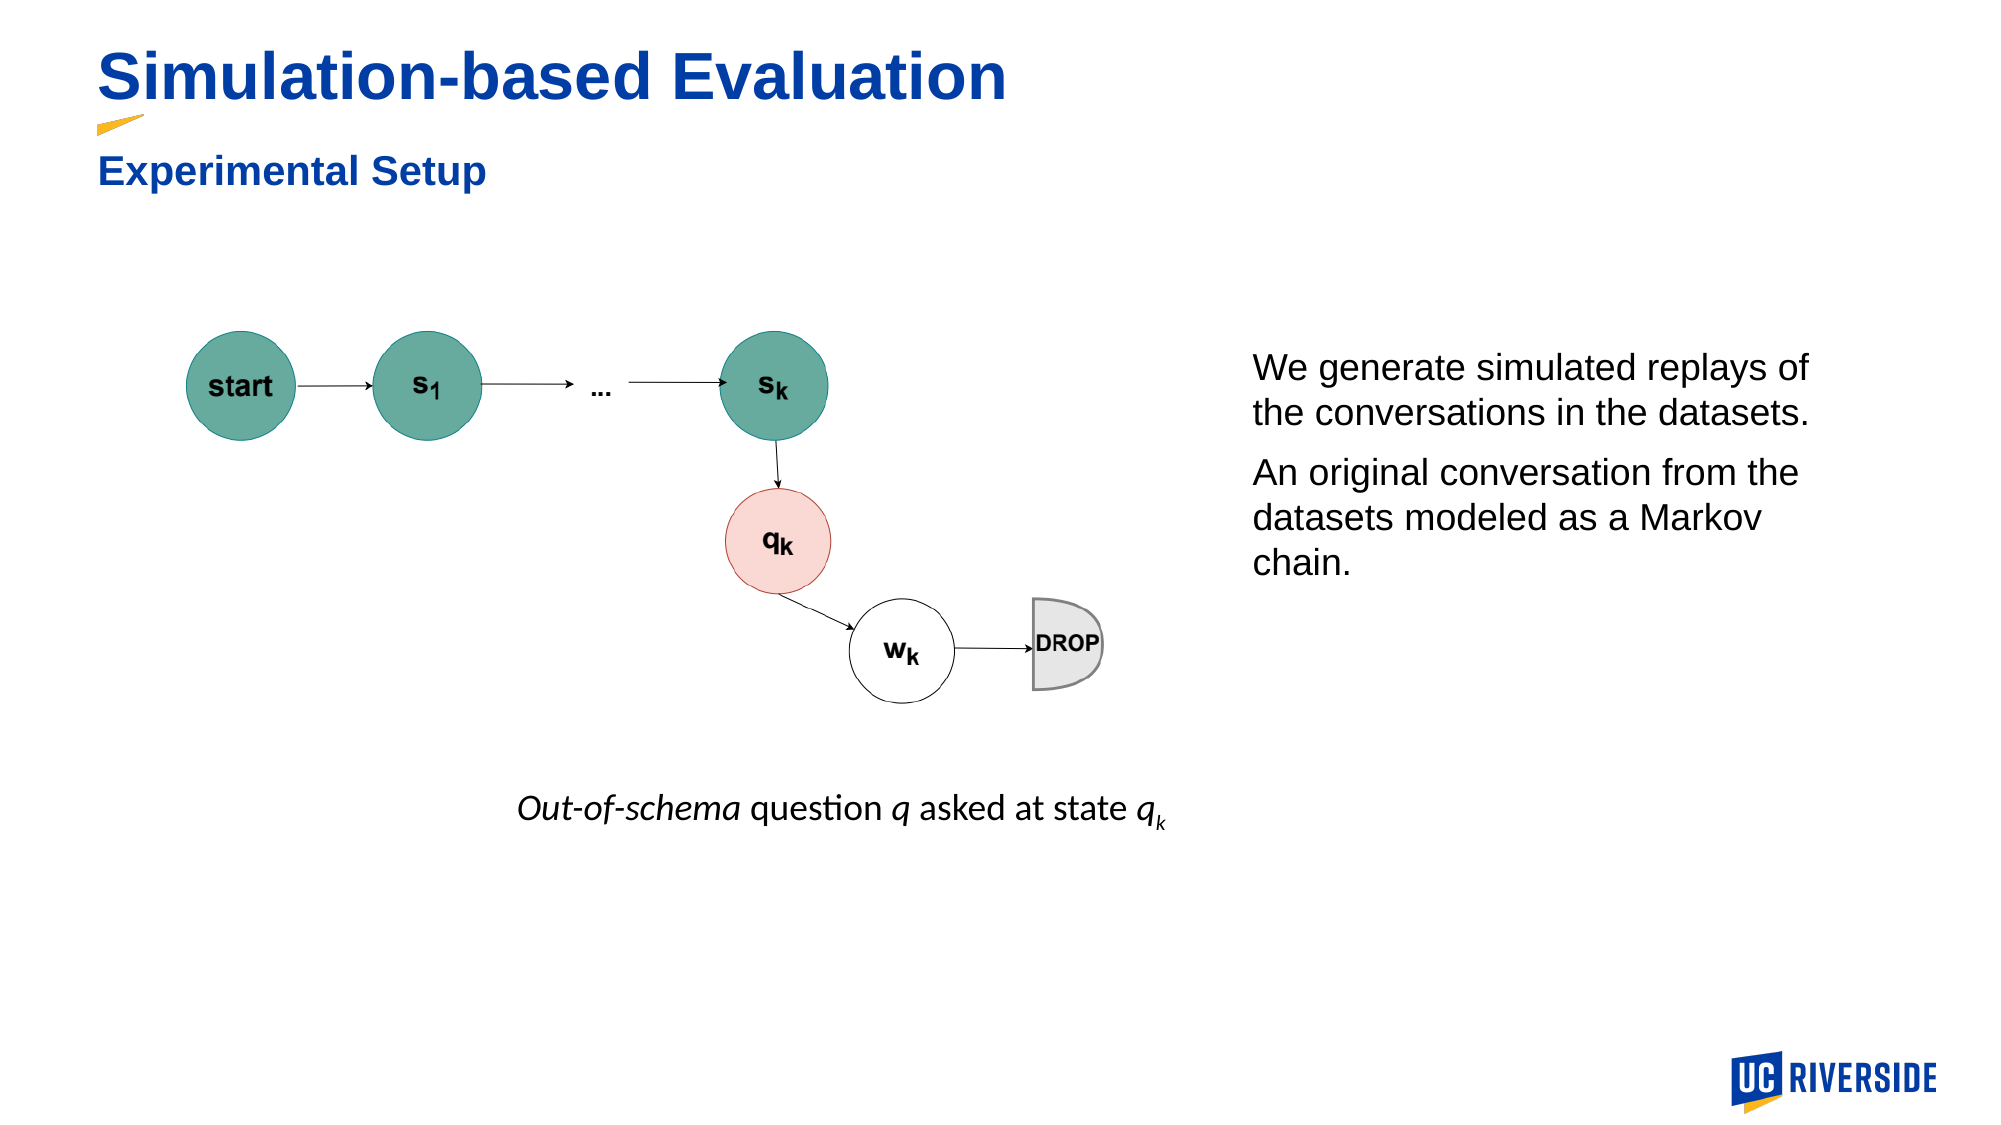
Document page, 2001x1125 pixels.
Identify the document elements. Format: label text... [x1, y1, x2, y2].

text_box We generate simulated replays of the conversations in the datasets. [1237, 335, 1851, 440]
text_box Out-of-schema question q asked at state qk [502, 775, 1181, 842]
picture [97, 114, 144, 136]
text_box Simulation-based Evaluation [97, 33, 1586, 114]
text_box Experimental Setup [97, 144, 1586, 195]
text_box An original conversation from the datasets modeled as a Markov chain. [1237, 441, 1815, 591]
picture [1731, 1050, 1936, 1114]
picture [185, 330, 1190, 715]
